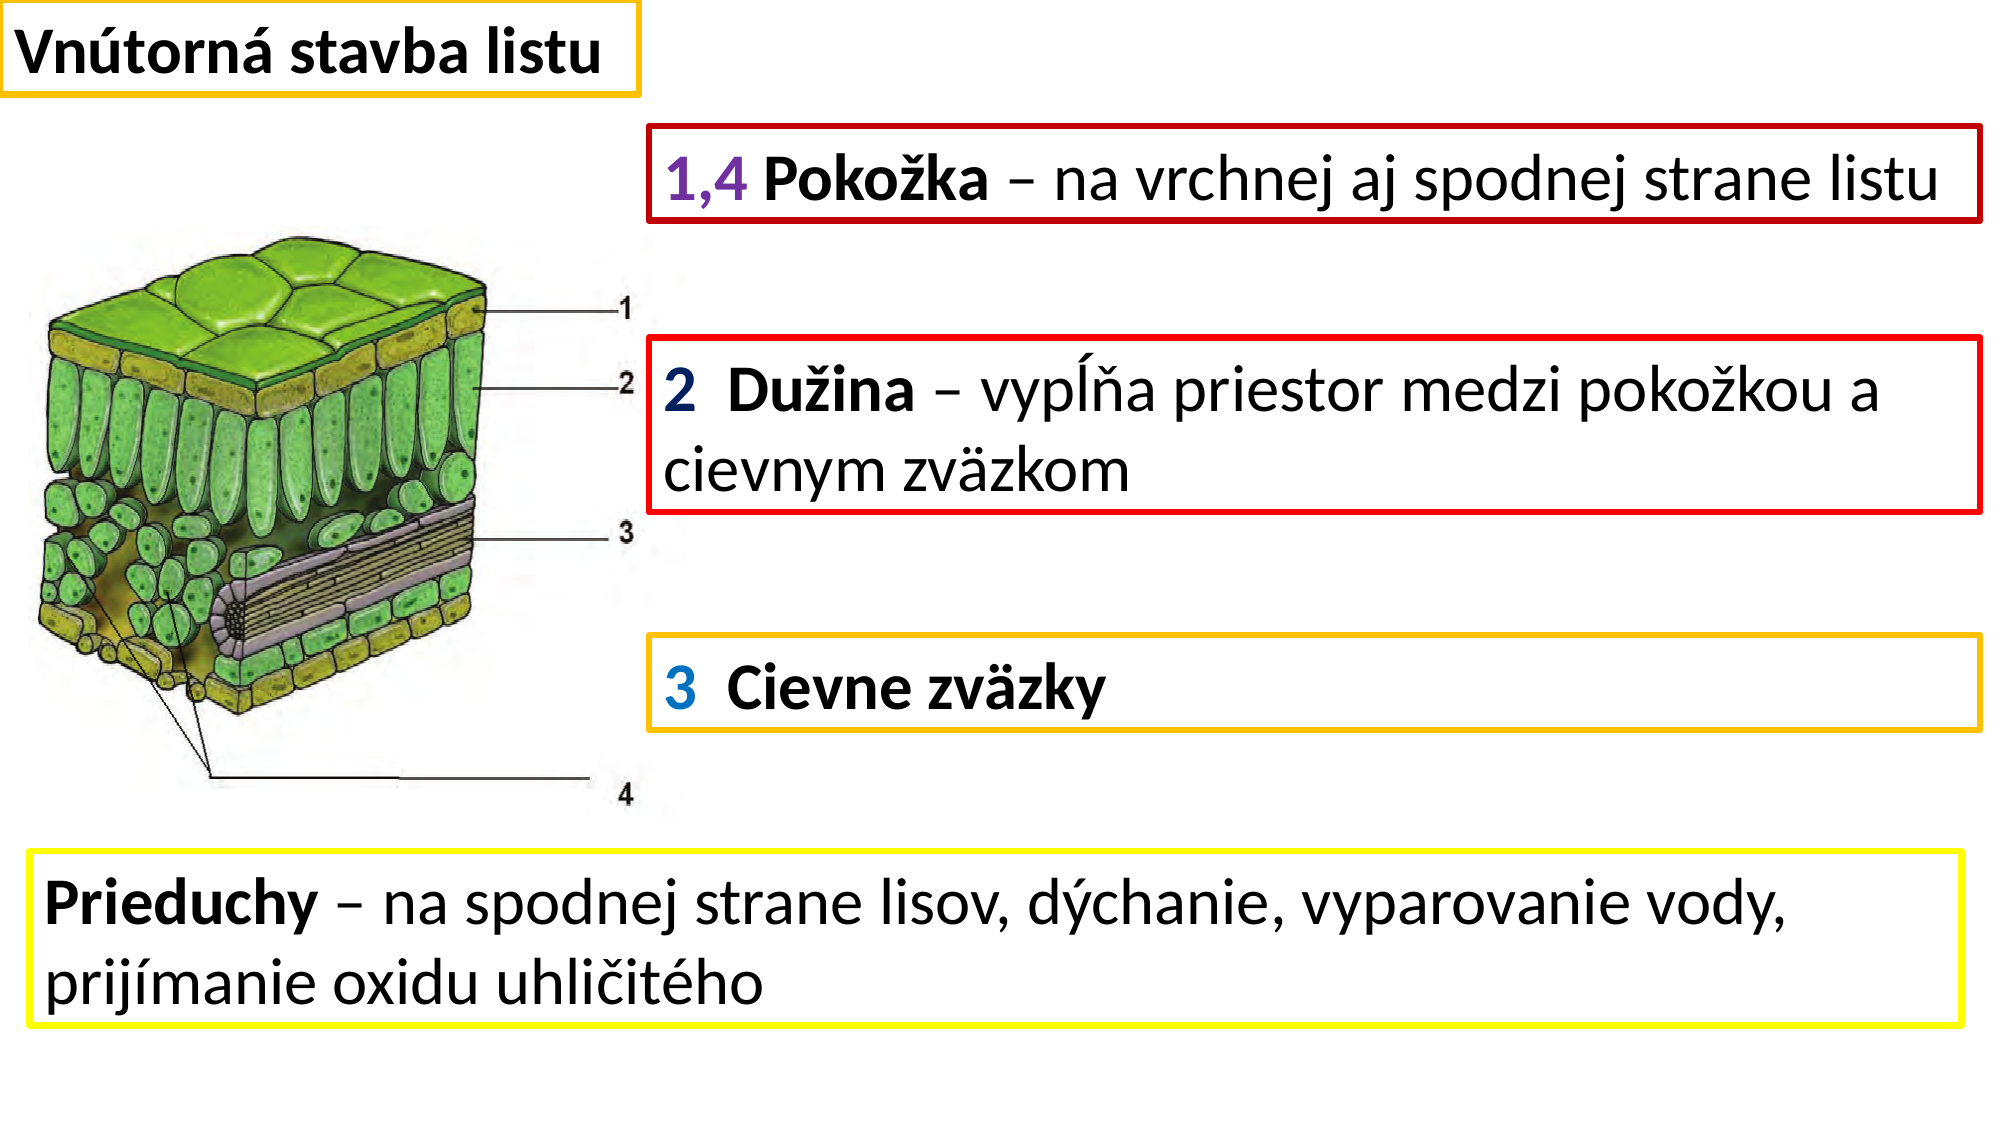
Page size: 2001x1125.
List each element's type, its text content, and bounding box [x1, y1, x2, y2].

text_box 1,4 Pokožka – na vrchnej aj spodnej strane listu [648, 125, 1981, 221]
picture [29, 226, 686, 820]
text_box Prieduchy – na spodnej strane lisov, dýchanie, vyparovanie vody, prijímanie oxidu uhličitého [29, 850, 1962, 1026]
text_box 2 Dužina – vypĺňa priestor medzi pokožkou a cievnym zväzkom [686, 337, 1981, 513]
text_box Vnútorná stavba listu [0, 0, 640, 95]
text_box 3 Cievne zväzky [686, 635, 1981, 730]
